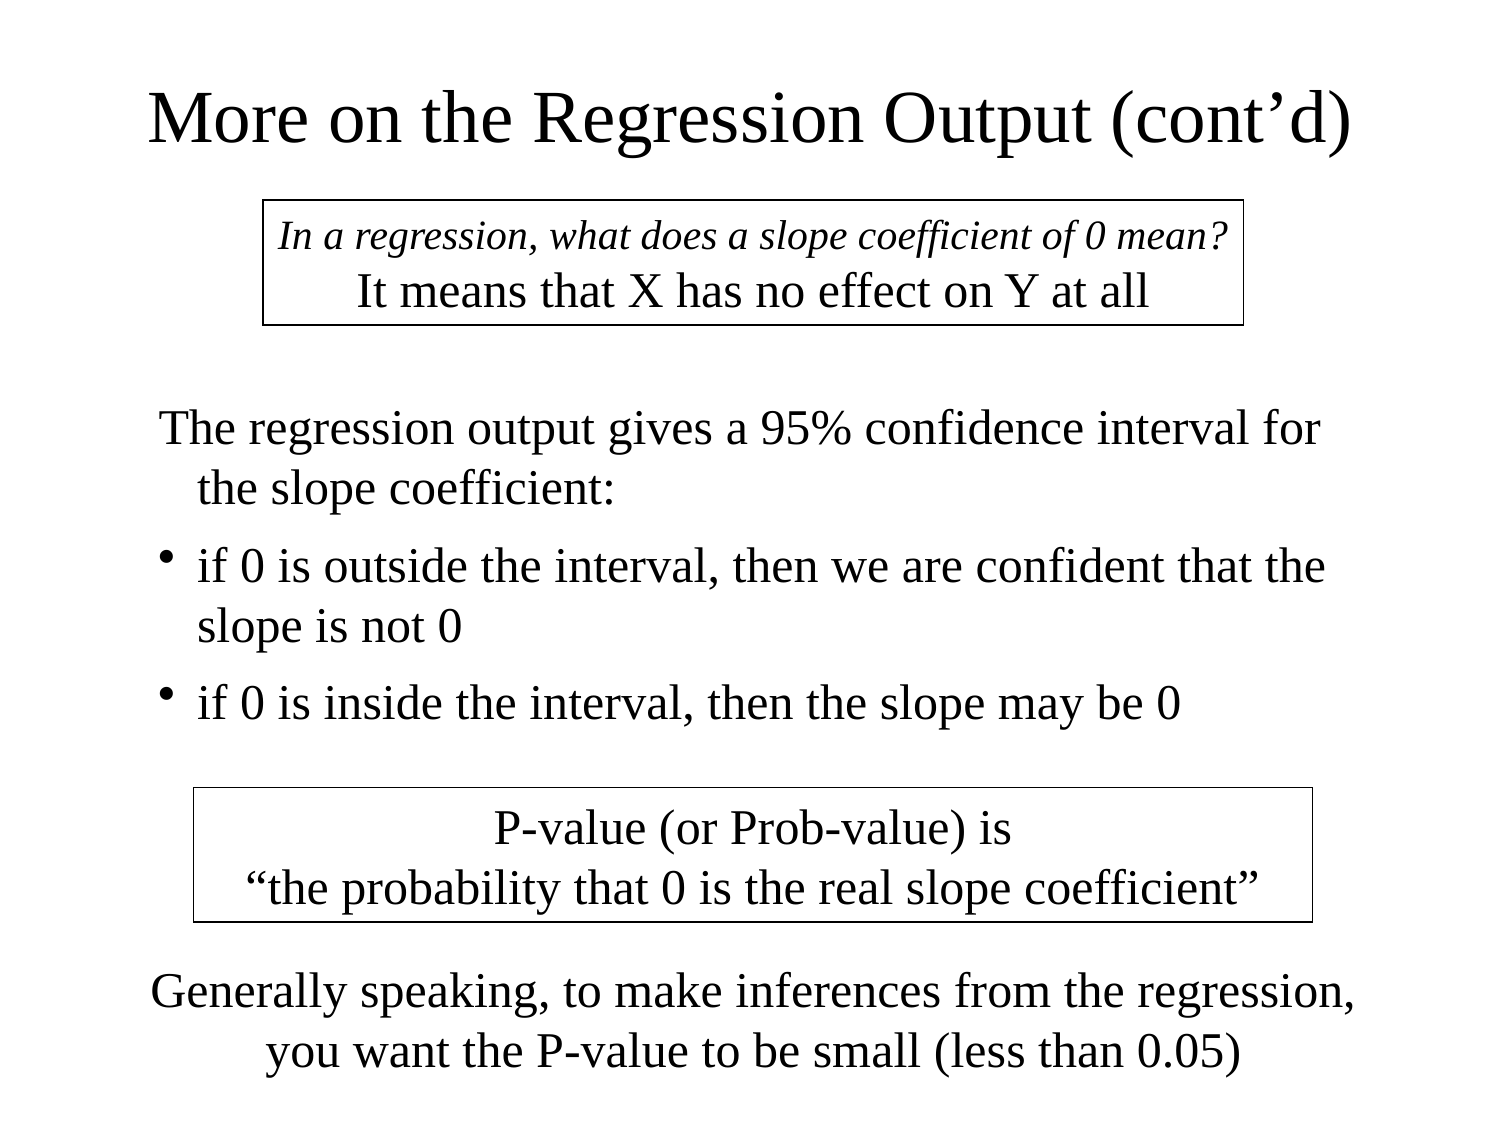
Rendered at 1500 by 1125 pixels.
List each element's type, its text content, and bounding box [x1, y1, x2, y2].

text_box The regression output gives a 95% confidence interval for the slope coefficient: if 0 is outside the interval, then we are confident that the slope is not 0 if 0 is inside the interval, then the slope may be 0 [143, 387, 1363, 738]
text_box In a regression, what does a slope coefficient of 0 mean? It means that X has no effect on Y at all [263, 200, 1244, 325]
text_box P-value (or Prob-value) is “the probability that 0 is the real slope coefficient” [193, 787, 1313, 923]
title More on the Regression Output (cont’d) [112, 49, 1388, 176]
text_box Generally speaking, to make inferences from the regression, you want the P-value to be small (less than 0.05) [107, 949, 1400, 1085]
